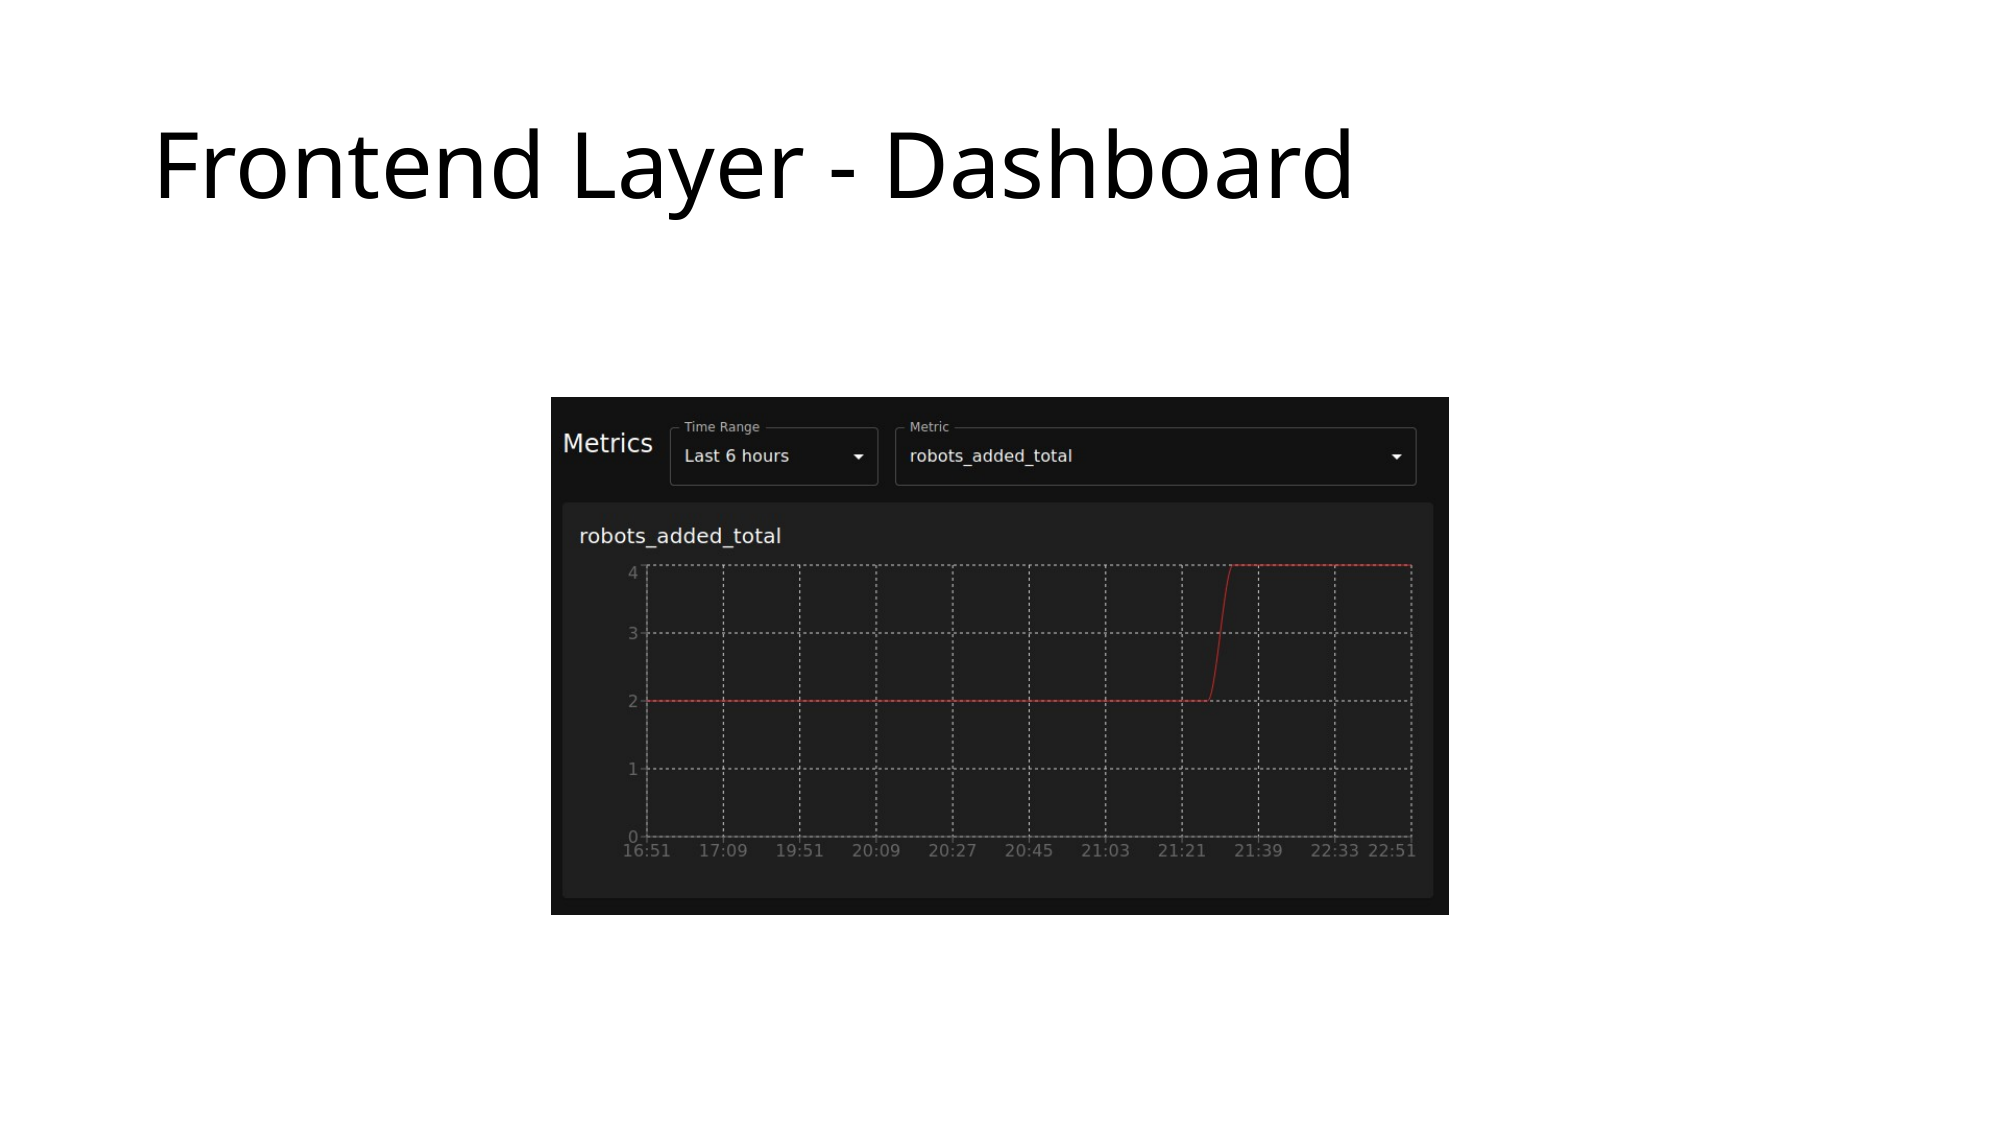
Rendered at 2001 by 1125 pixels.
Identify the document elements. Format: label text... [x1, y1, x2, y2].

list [551, 397, 1449, 916]
title Frontend Layer - Dashboard [137, 59, 1863, 278]
